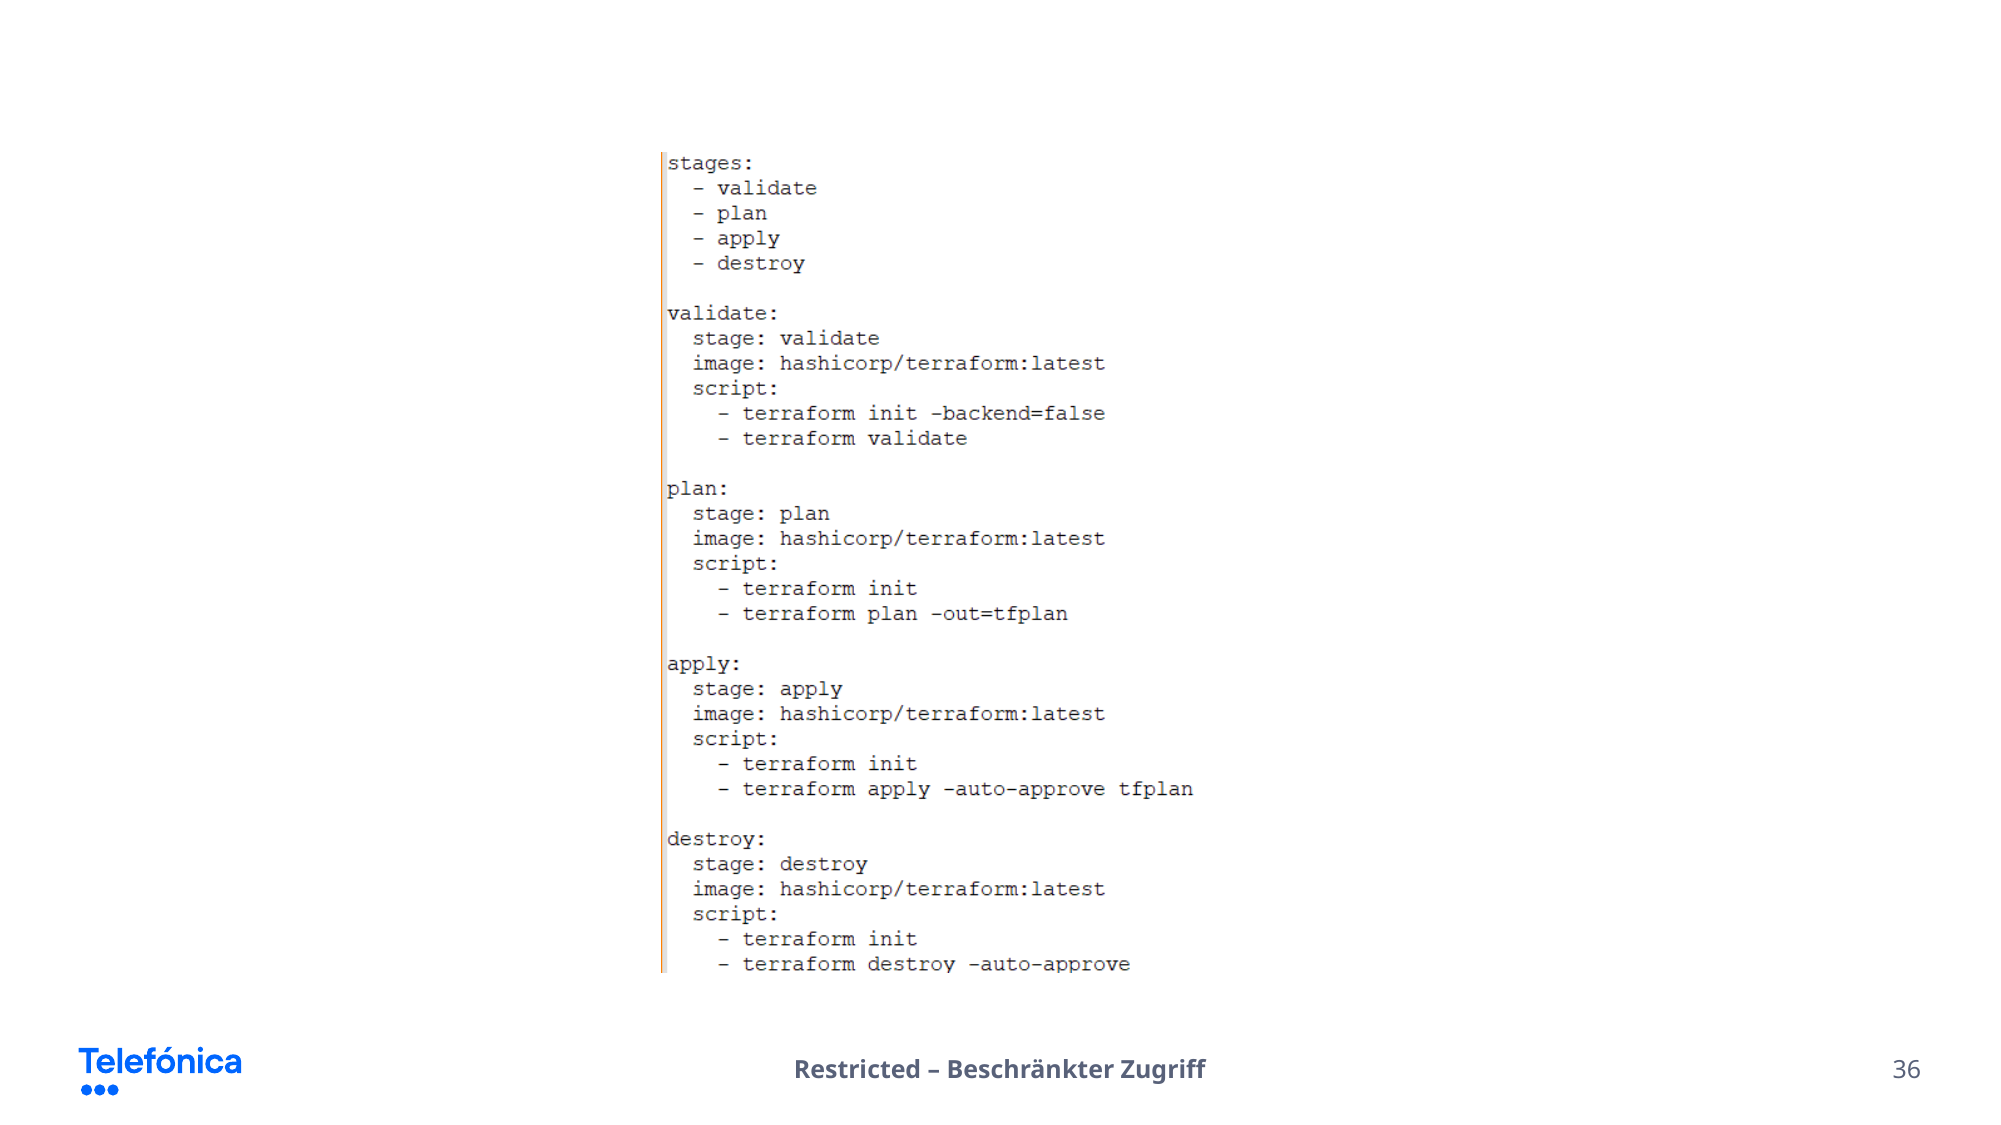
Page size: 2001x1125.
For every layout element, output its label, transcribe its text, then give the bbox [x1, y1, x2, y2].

picture [661, 152, 1339, 973]
footer Restricted – Beschränkter Zugriff [397, 1047, 1603, 1094]
slide_number 36 [1673, 1047, 1922, 1094]
